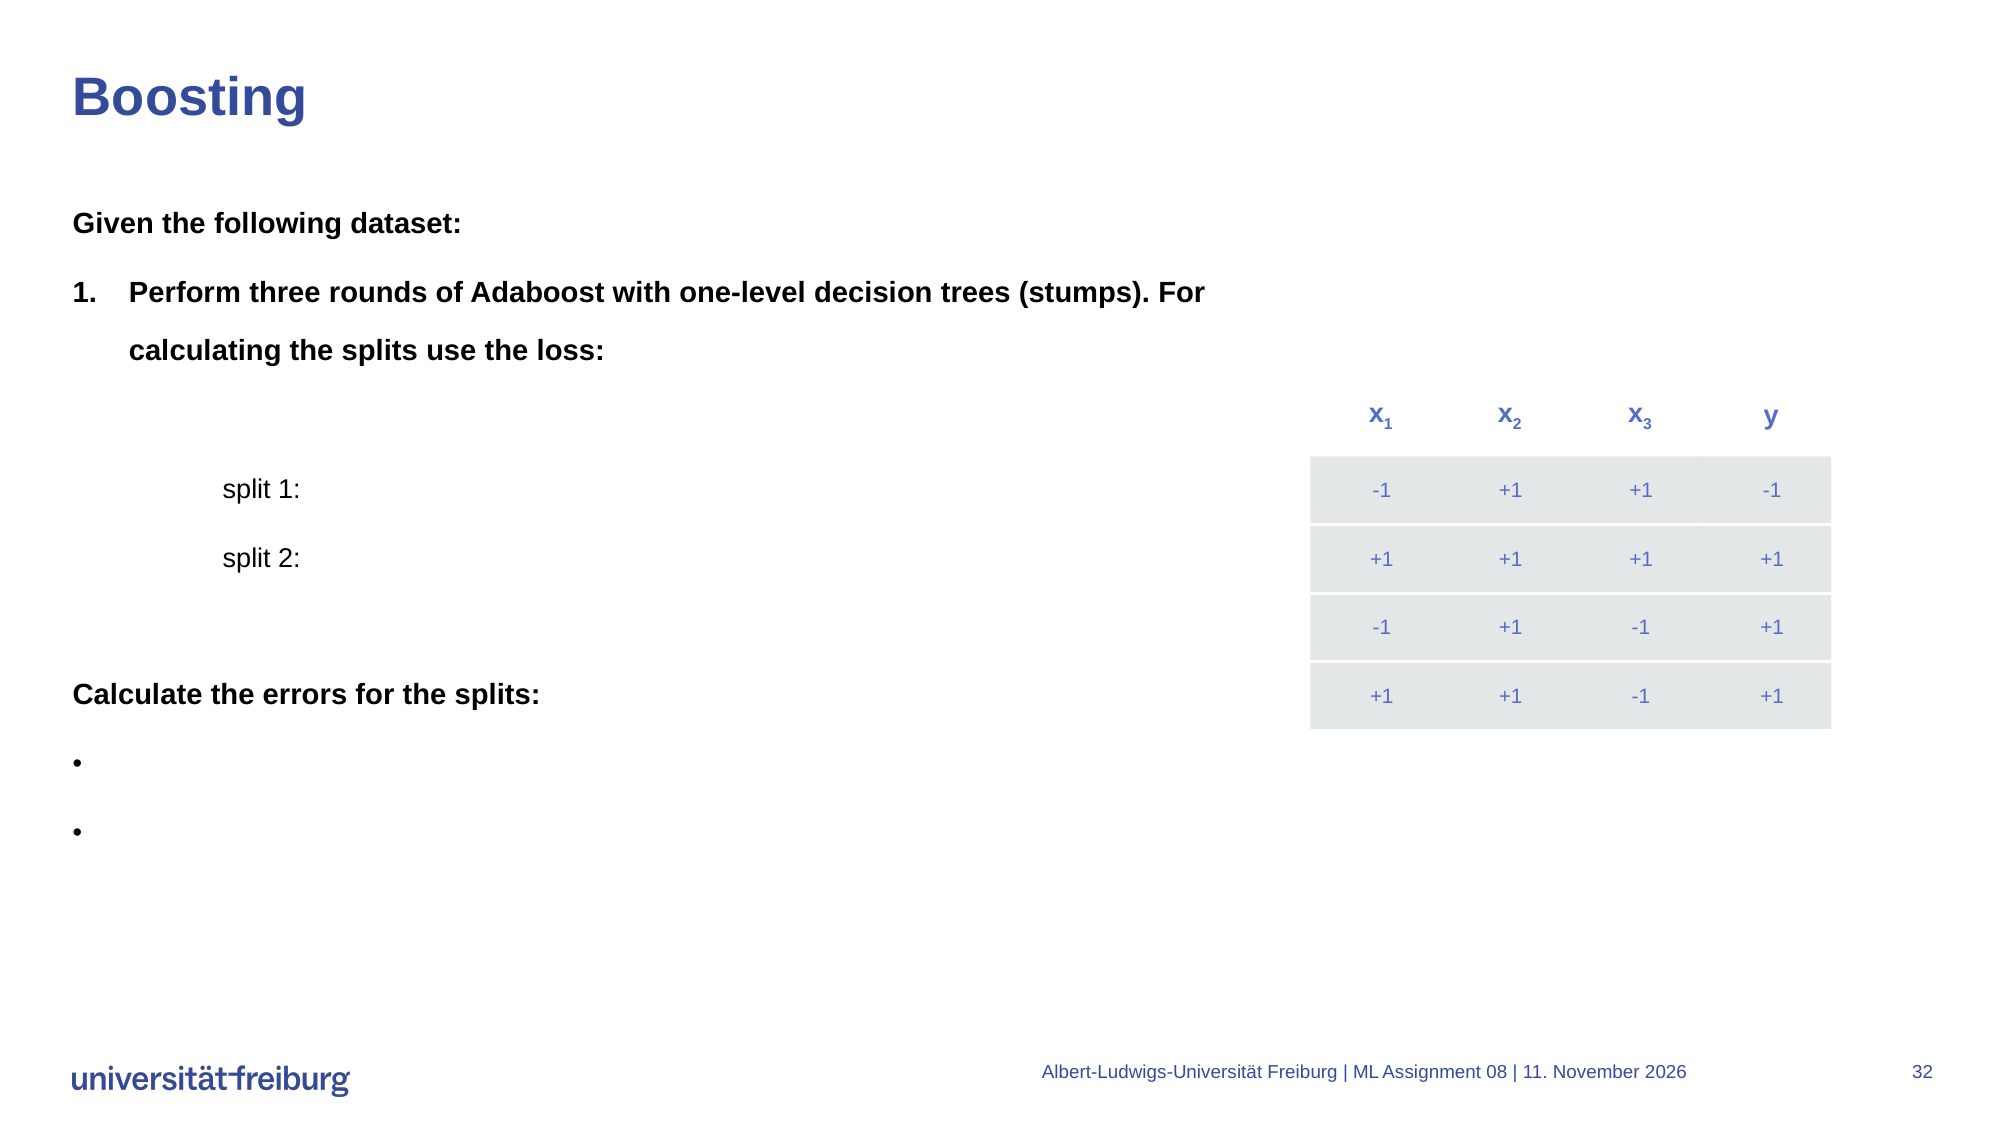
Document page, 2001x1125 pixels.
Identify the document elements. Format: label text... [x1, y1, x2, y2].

table_header y [1700, 374, 1831, 456]
table_cell +1 [1440, 456, 1569, 523]
table_cell +1 [1700, 663, 1831, 729]
table_header x1 [1310, 374, 1440, 456]
table_cell +1 [1700, 526, 1831, 592]
table_cell +1 [1440, 595, 1569, 660]
picture [72, 1065, 351, 1097]
table_cell -1 [1310, 456, 1440, 523]
slide_number 32 [1873, 1060, 1933, 1090]
table_cell -1 [1310, 595, 1440, 660]
slide_number 15. Dezember 2023 [1518, 1060, 1754, 1090]
title Boosting [72, 59, 1933, 278]
table_cell -1 [1569, 663, 1700, 729]
table_cell +1 [1310, 663, 1440, 729]
table_cell +1 [1440, 663, 1569, 729]
table_cell -1 [1569, 595, 1700, 660]
table_cell -1 [1700, 456, 1831, 523]
table_cell +1 [1310, 526, 1440, 592]
table_cell +1 [1440, 526, 1569, 592]
table_header x3 [1569, 374, 1700, 456]
table_cell +1 [1700, 595, 1831, 660]
table_cell +1 [1569, 456, 1700, 523]
table_cell +1 [1569, 526, 1700, 592]
table_header x2 [1440, 374, 1569, 456]
footer Albert-Ludwigs-Universität Freiburg | ML Assignment 08 | [489, 1060, 1518, 1090]
